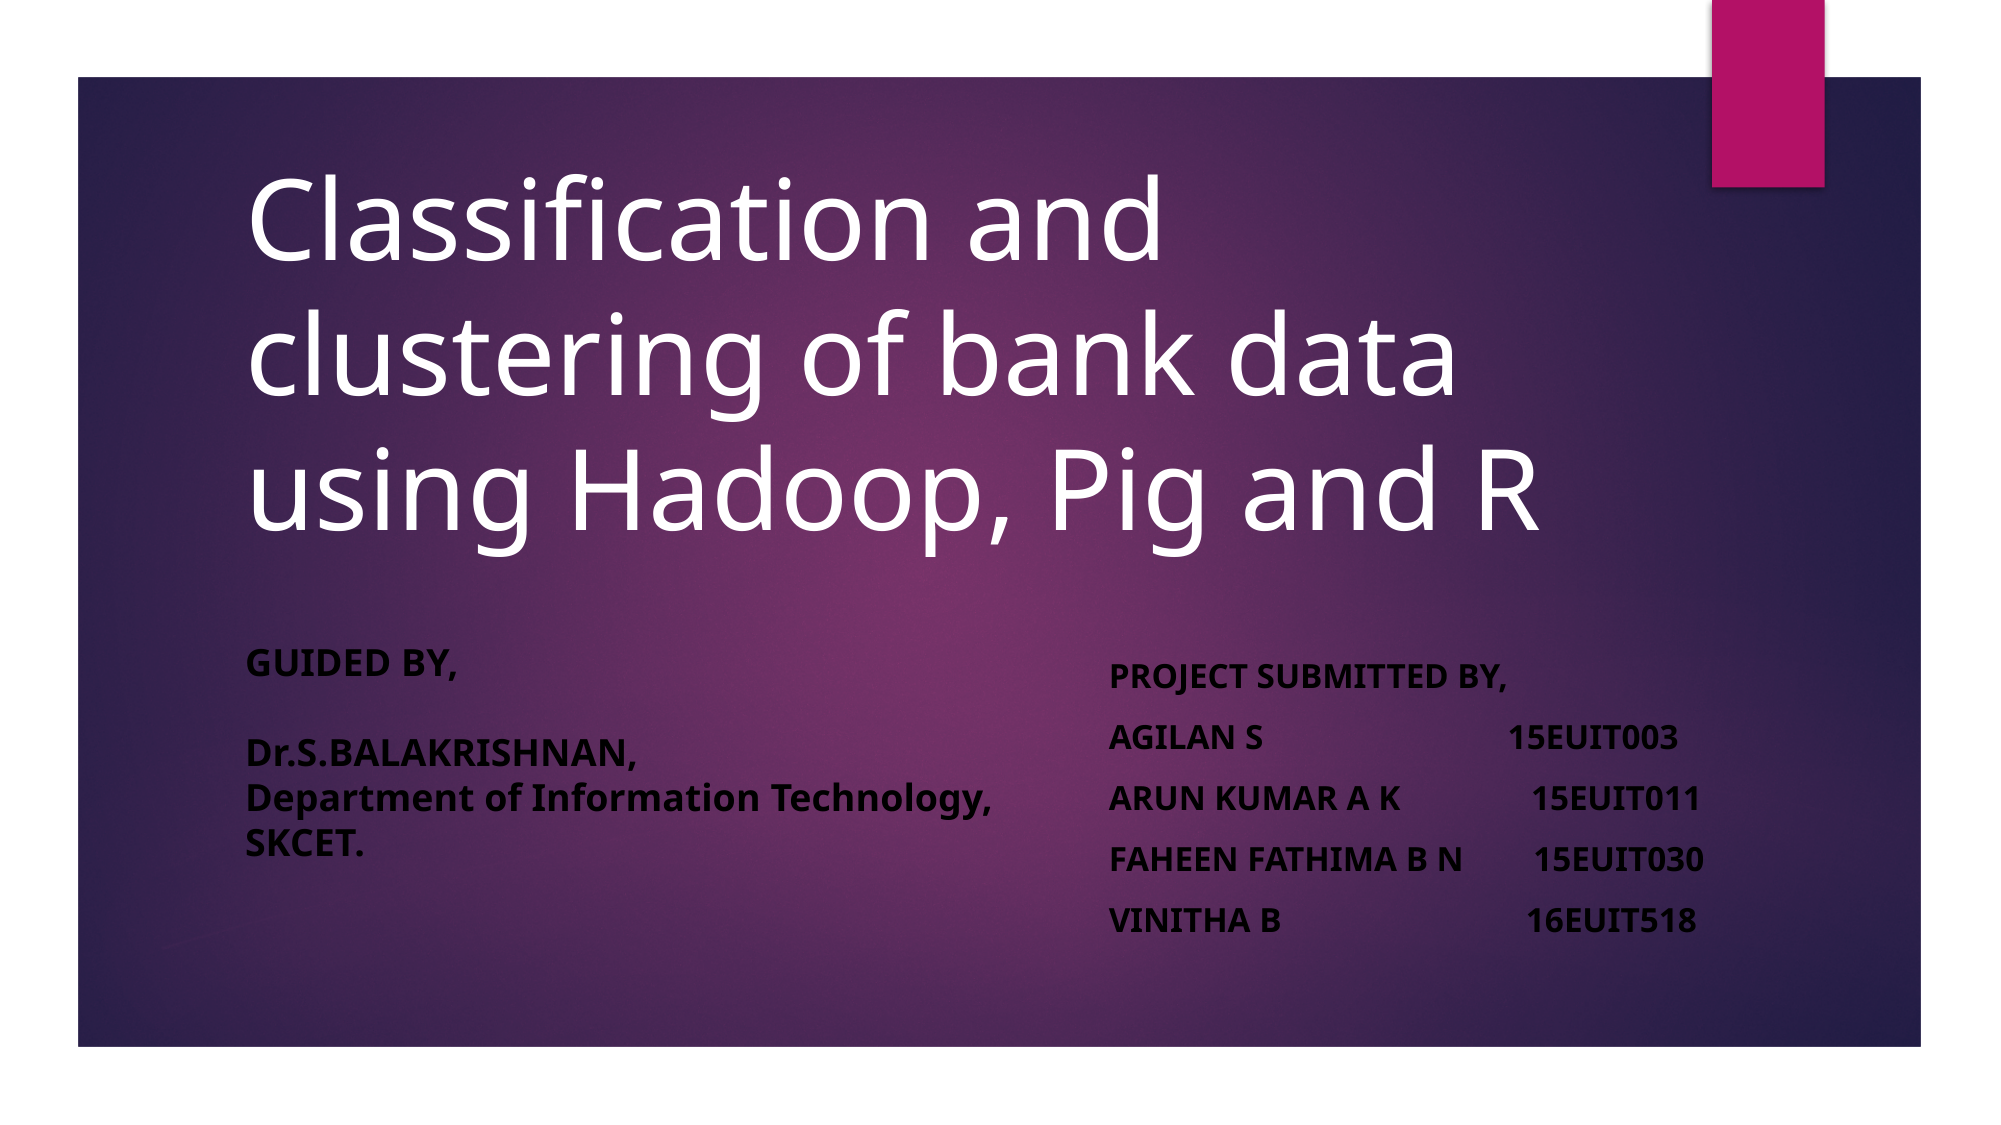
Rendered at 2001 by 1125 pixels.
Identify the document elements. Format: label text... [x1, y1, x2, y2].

title Classification and clustering of bank data using Hadoop, Pig and R [230, 121, 1678, 561]
text_box GUIDED BY, Dr.S.BALAKRISHNAN, Department of Information Technology, SKCET. [230, 632, 1231, 872]
subtitle PROJECT SUBMITTED BY, AGILAN S 15EUIT003 ARUN KUMAR A K 15EUIT011 FAHEEN FATHIMA B N 15EUIT030 VINITHA B 16EUIT518 [1231, 648, 1974, 790]
